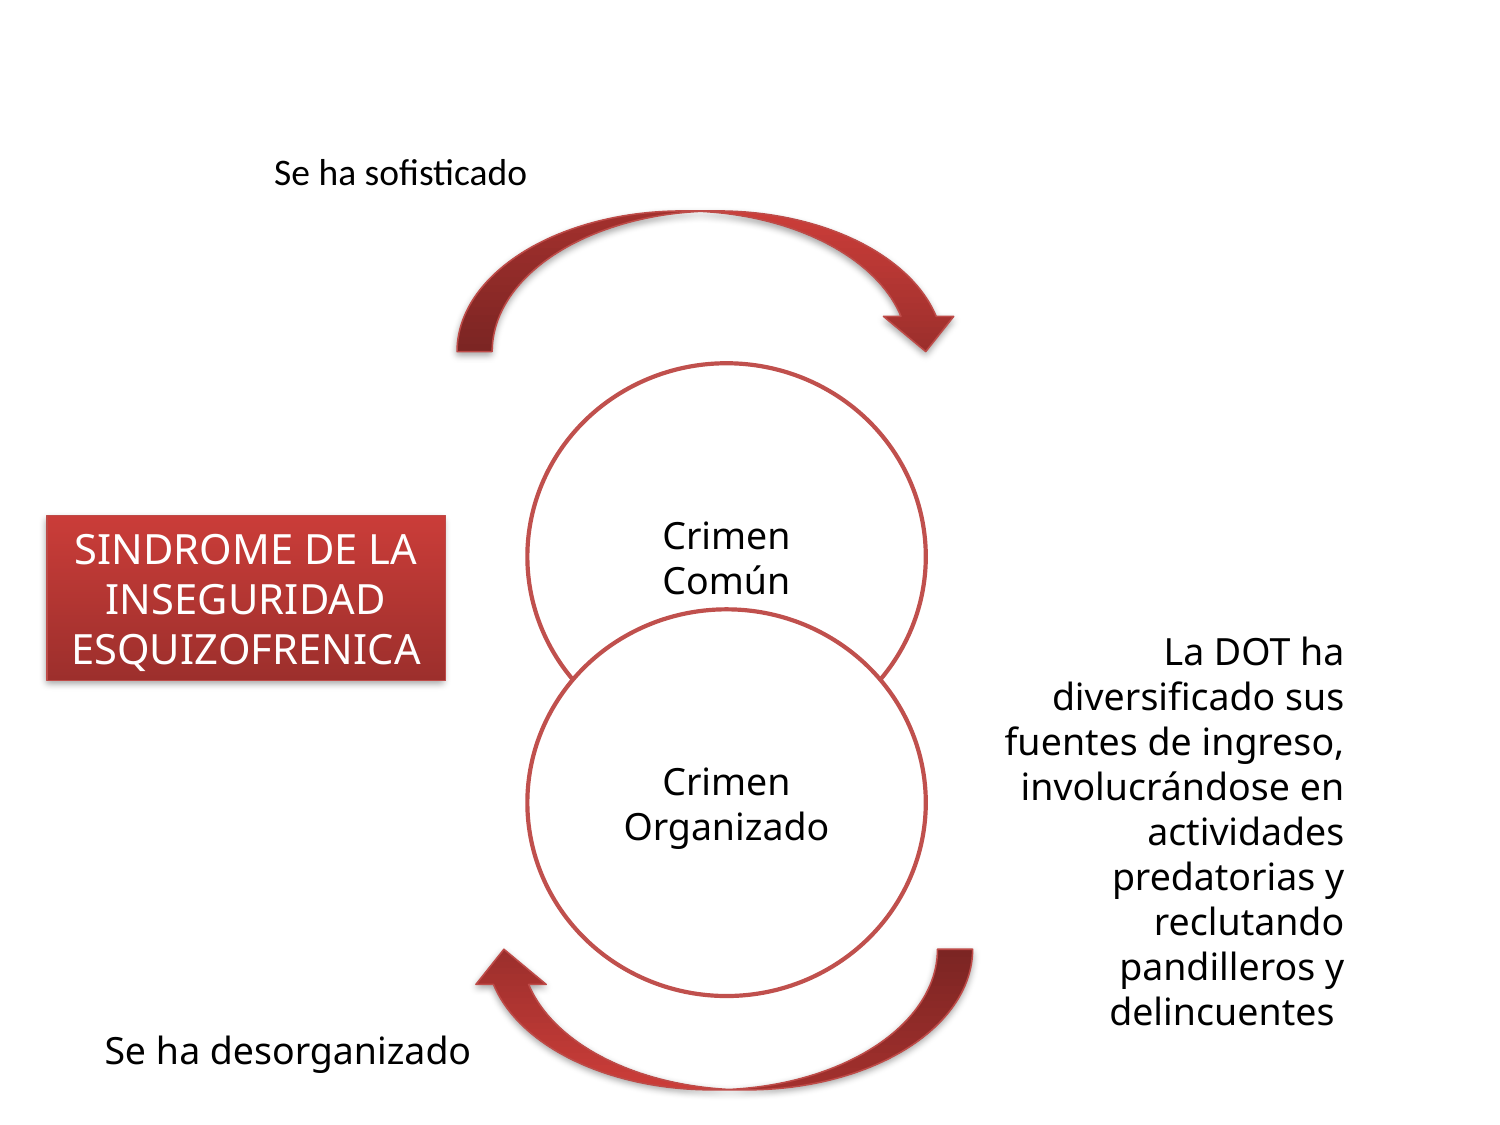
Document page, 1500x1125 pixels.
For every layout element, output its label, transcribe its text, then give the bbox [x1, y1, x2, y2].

text_box [456, 210, 955, 353]
text_box SINDROME DE LA INSEGURIDAD ESQUIZOFRENICA [46, 515, 446, 681]
text_box [475, 948, 972, 1091]
text_box Crimen Organizado [525, 607, 928, 999]
text_box Crimen Común [525, 361, 928, 679]
text_box La DOT ha diversificado sus fuentes de ingreso, involucrándose en actividades predatorias y reclutando pandilleros y delincuentes [972, 621, 1360, 1041]
text_box Se ha sofisticado [259, 140, 543, 201]
text_box Se ha desorganizado [89, 1019, 487, 1080]
